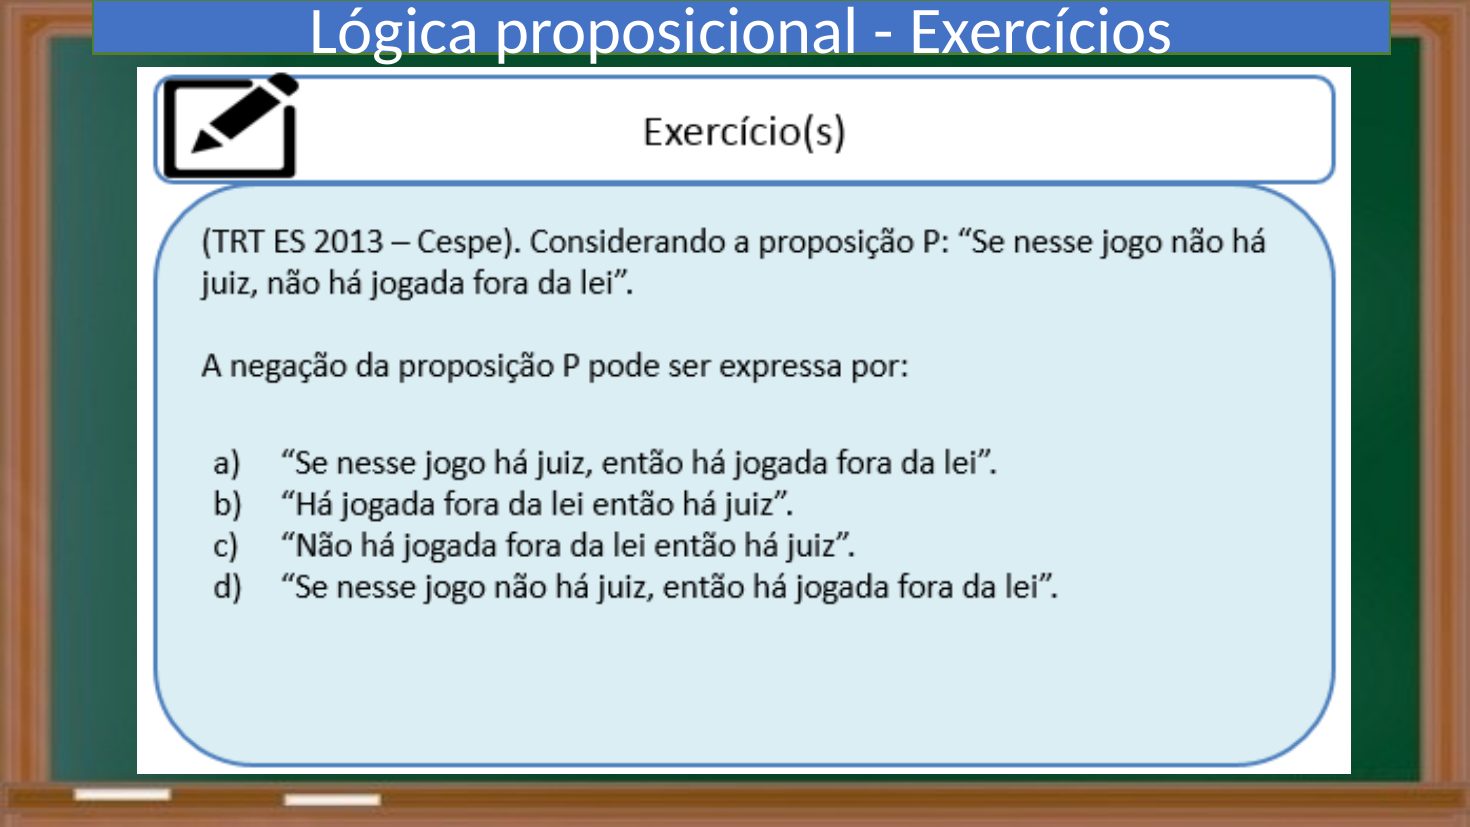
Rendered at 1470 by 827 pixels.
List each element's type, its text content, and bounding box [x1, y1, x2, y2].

picture [0, 0, 1470, 827]
text_box Lógica proposicional - Exercícios [93, 0, 1391, 54]
